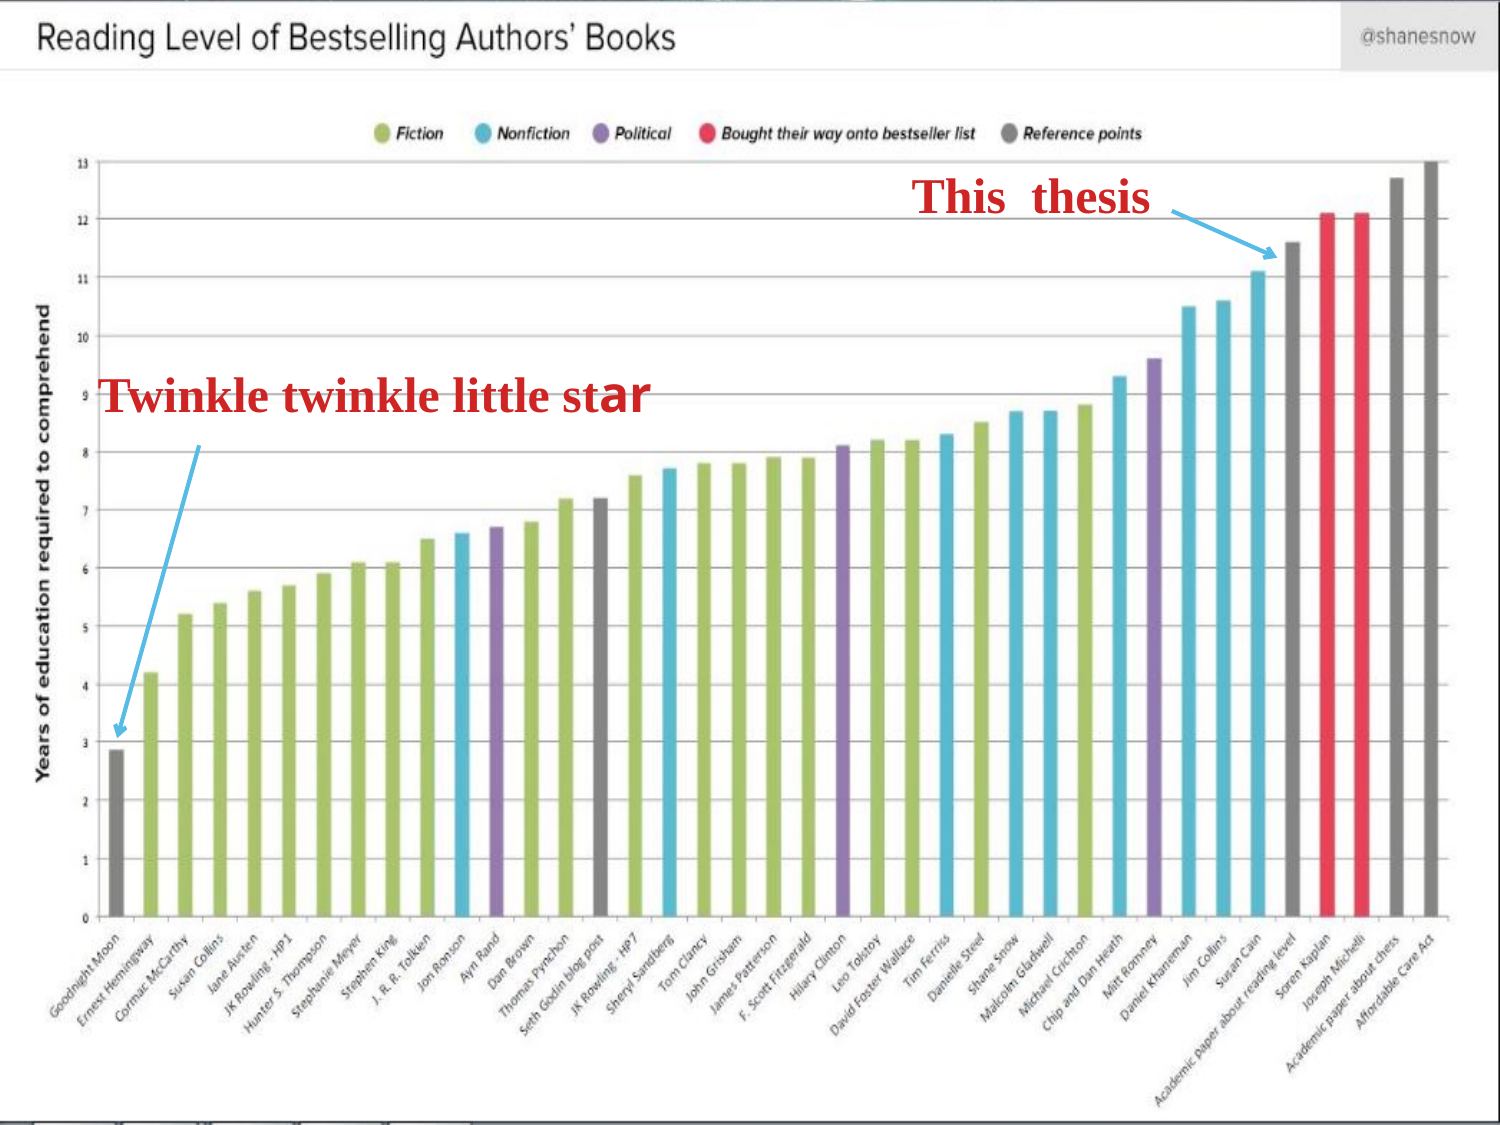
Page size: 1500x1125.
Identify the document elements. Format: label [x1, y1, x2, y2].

text_box [11, 550, 305, 633]
text_box [1171, 210, 1278, 258]
list [0, 0, 1500, 1125]
